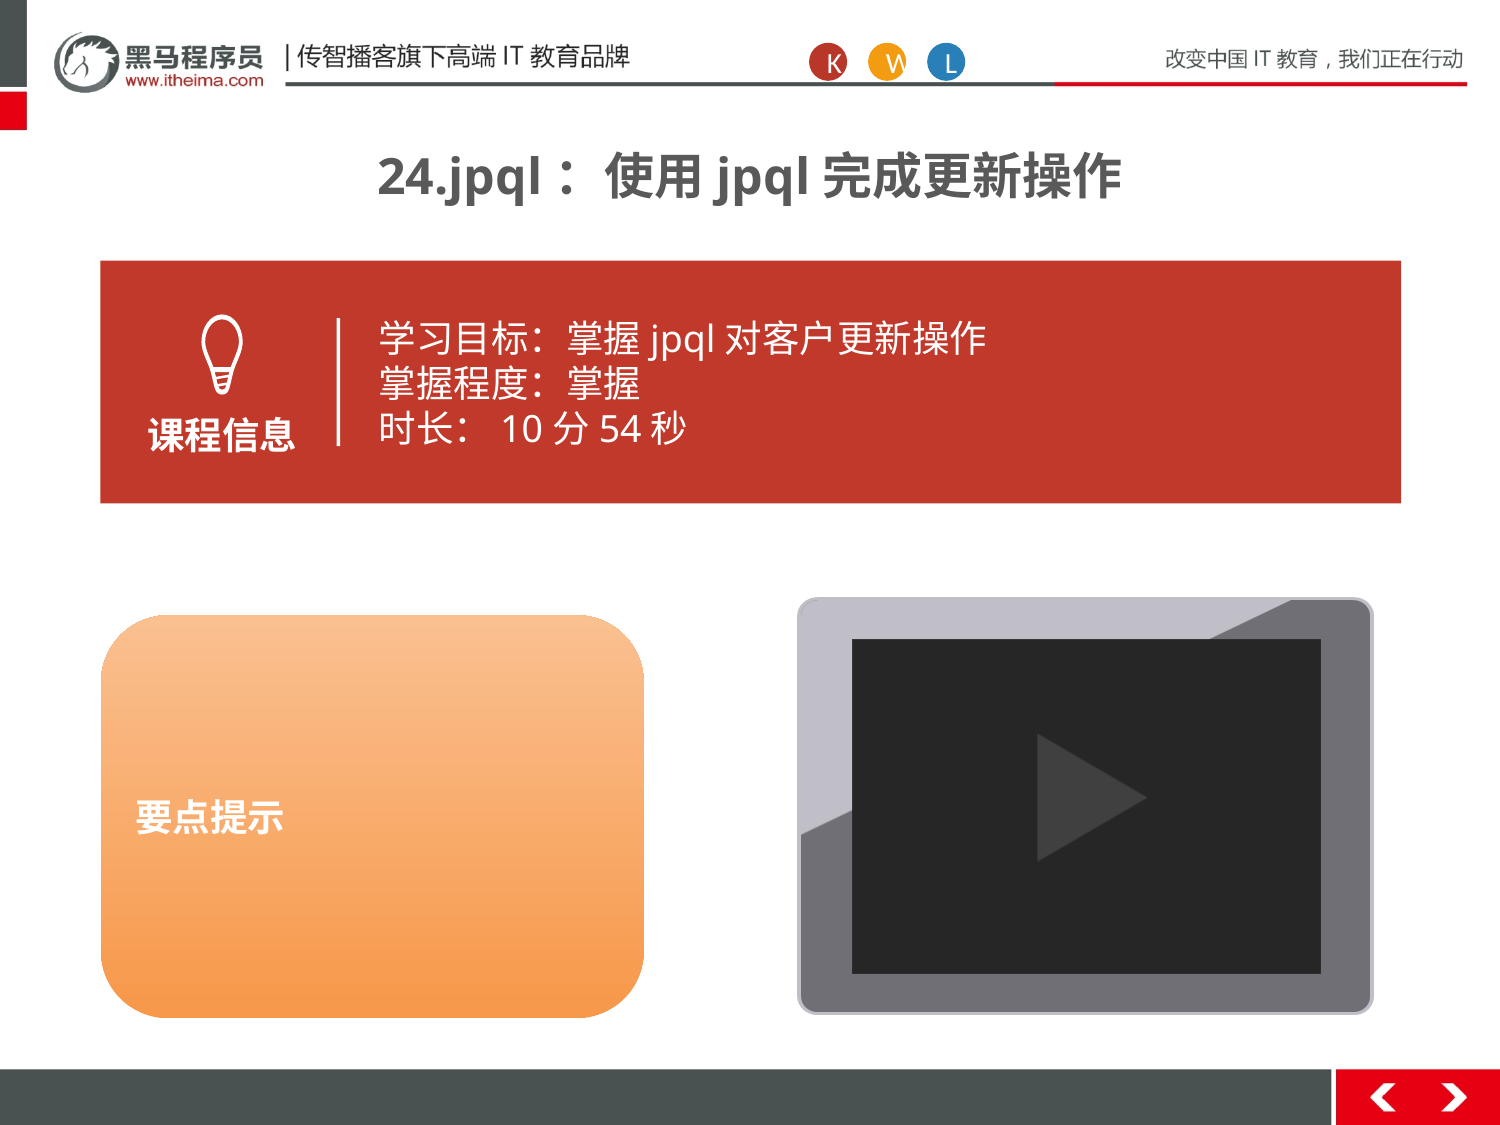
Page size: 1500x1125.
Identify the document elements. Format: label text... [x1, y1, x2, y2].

text_box 要点提示 [100, 615, 644, 1019]
text_box K [806, 40, 850, 83]
text_box [335, 316, 342, 448]
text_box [130, 314, 314, 466]
picture [0, 209, 1500, 1125]
text_box 24.jpql：使用jpql完成更新操作 [0, 137, 1500, 209]
text_box L [925, 40, 968, 83]
text_box 学习目标：掌握jpql对客户更新操作 掌握程度：掌握 时长：10分54秒 [364, 307, 1317, 458]
picture [0, 0, 1500, 137]
text_box W [866, 40, 909, 83]
text_box [98, 258, 1403, 505]
